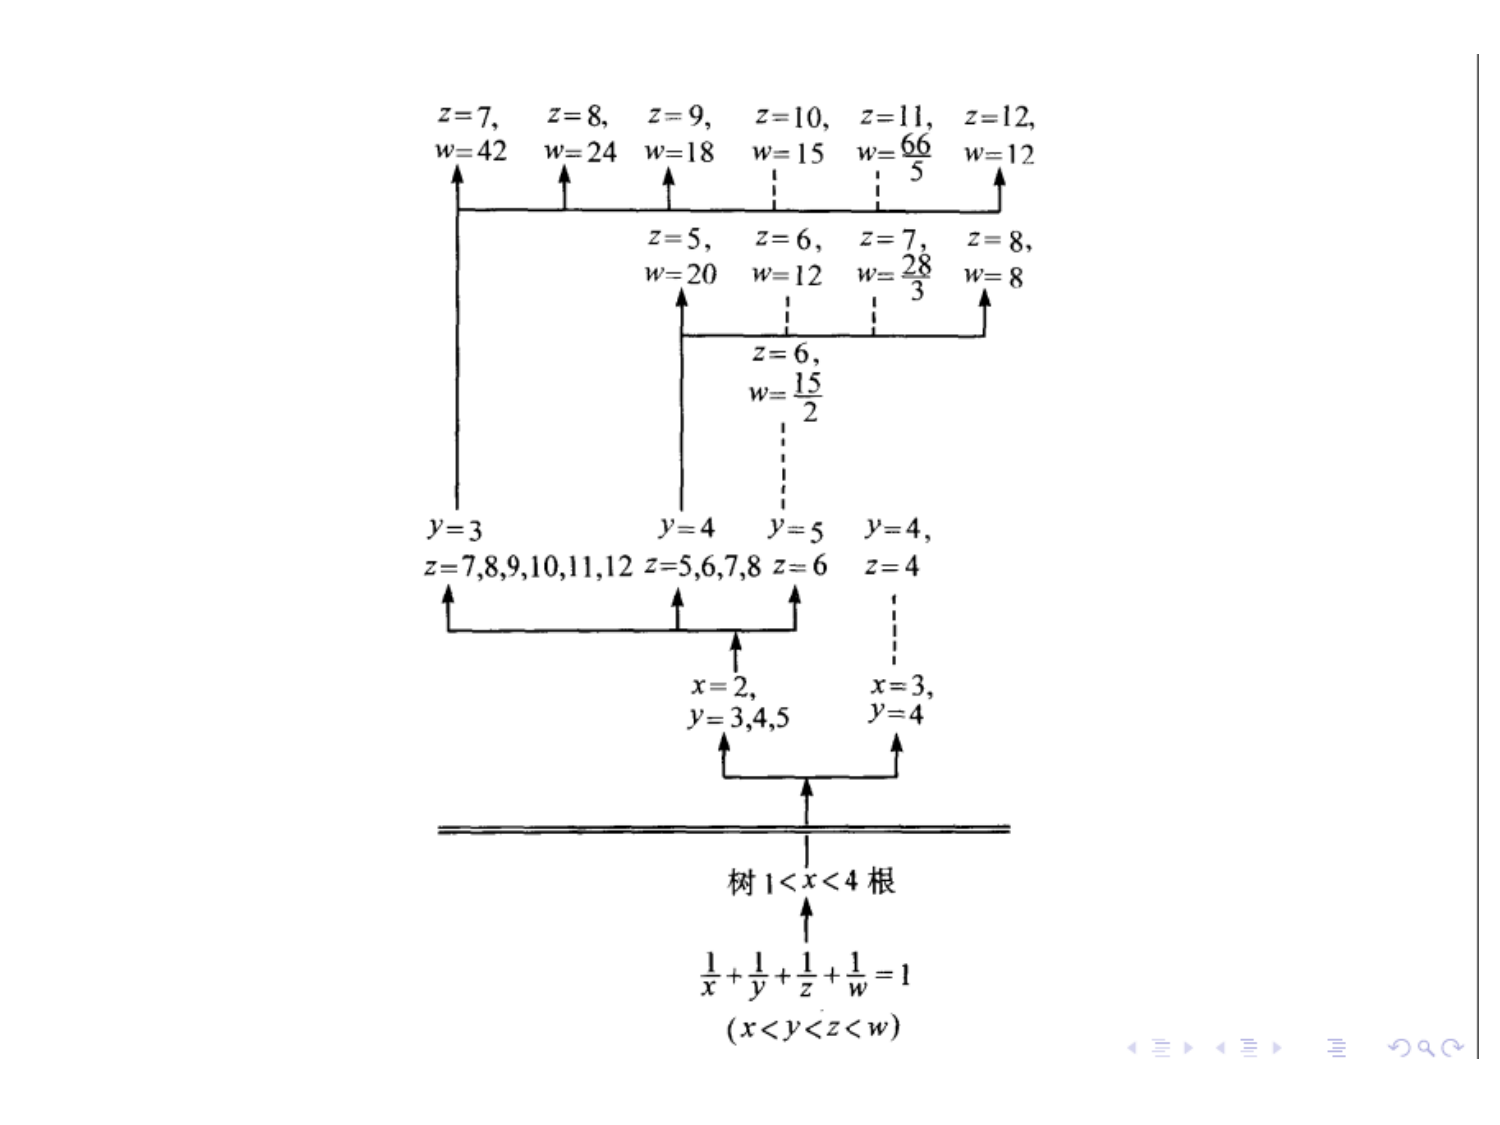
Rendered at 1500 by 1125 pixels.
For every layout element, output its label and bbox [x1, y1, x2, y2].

list [29, 54, 1479, 1059]
